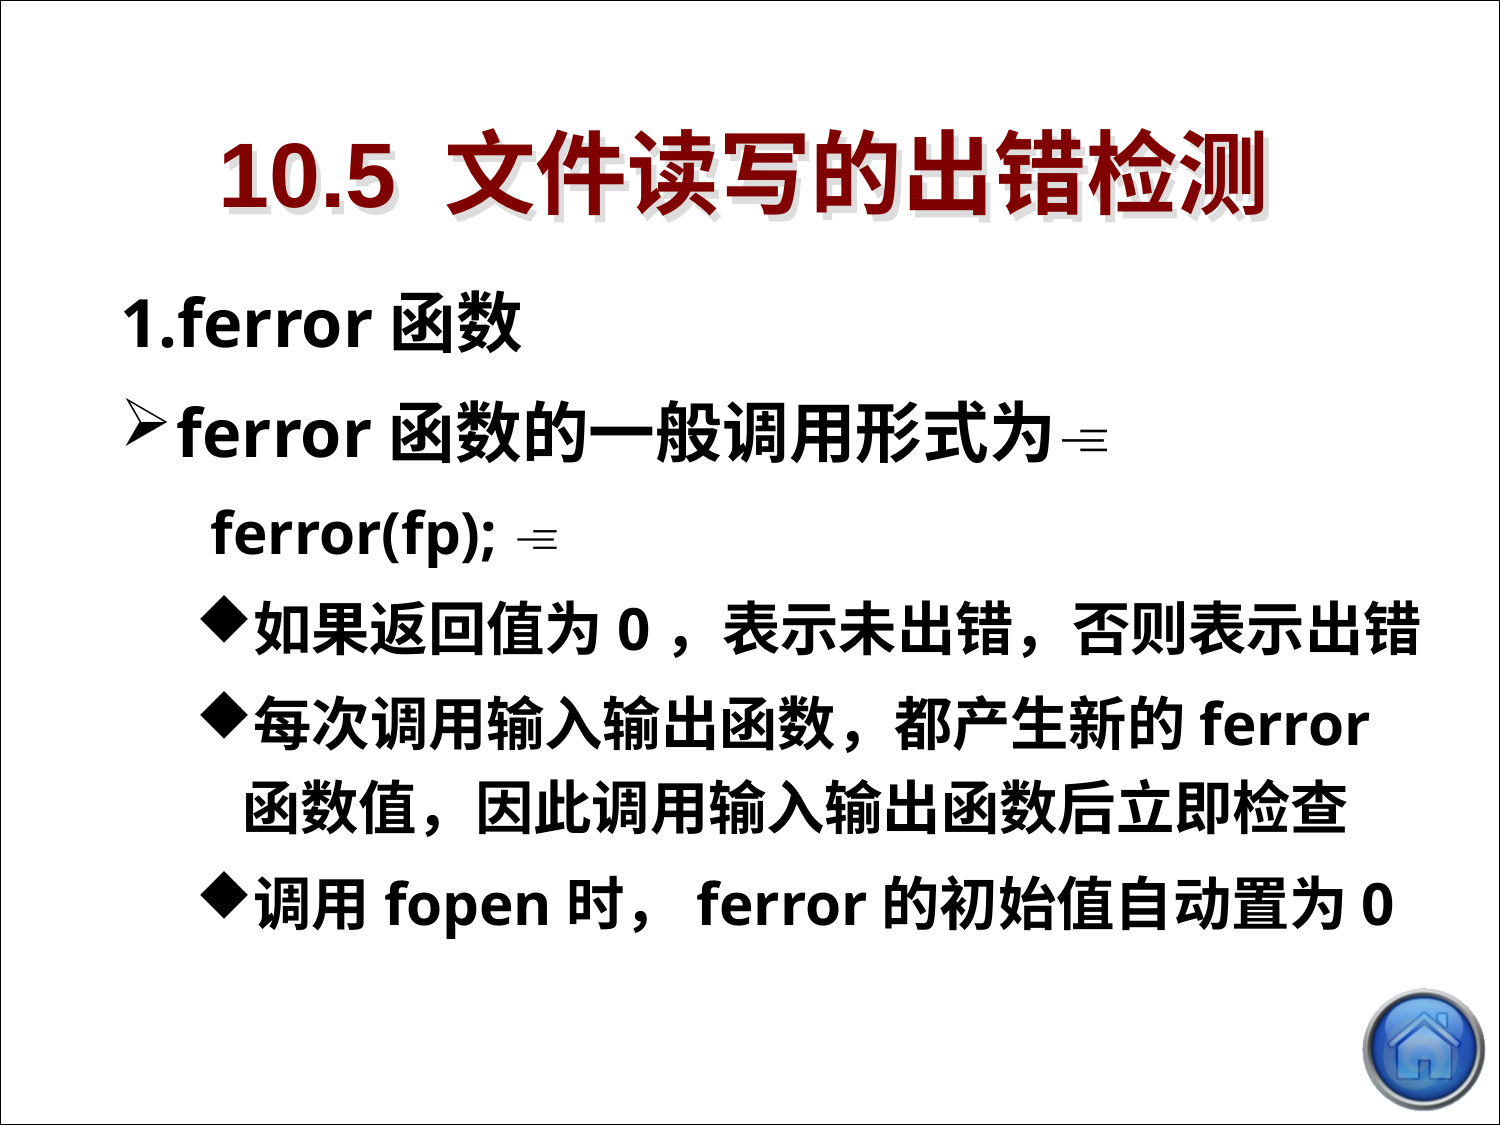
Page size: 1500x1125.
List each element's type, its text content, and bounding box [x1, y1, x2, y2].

picture [1347, 973, 1500, 1125]
list 1.ferror函数 ferror函数的一般调用形式为 ferror(fp);  如果返回值为0，表示未出错，否则表示出错 每次调用输入输出函数，都产生新的ferror函数值，因此调用输入输出函数后立即检查 调用fopen时，ferror的初始值自动置为0 [105, 257, 1442, 997]
title 10.5 文件读写的出错检测 [46, 108, 1442, 235]
